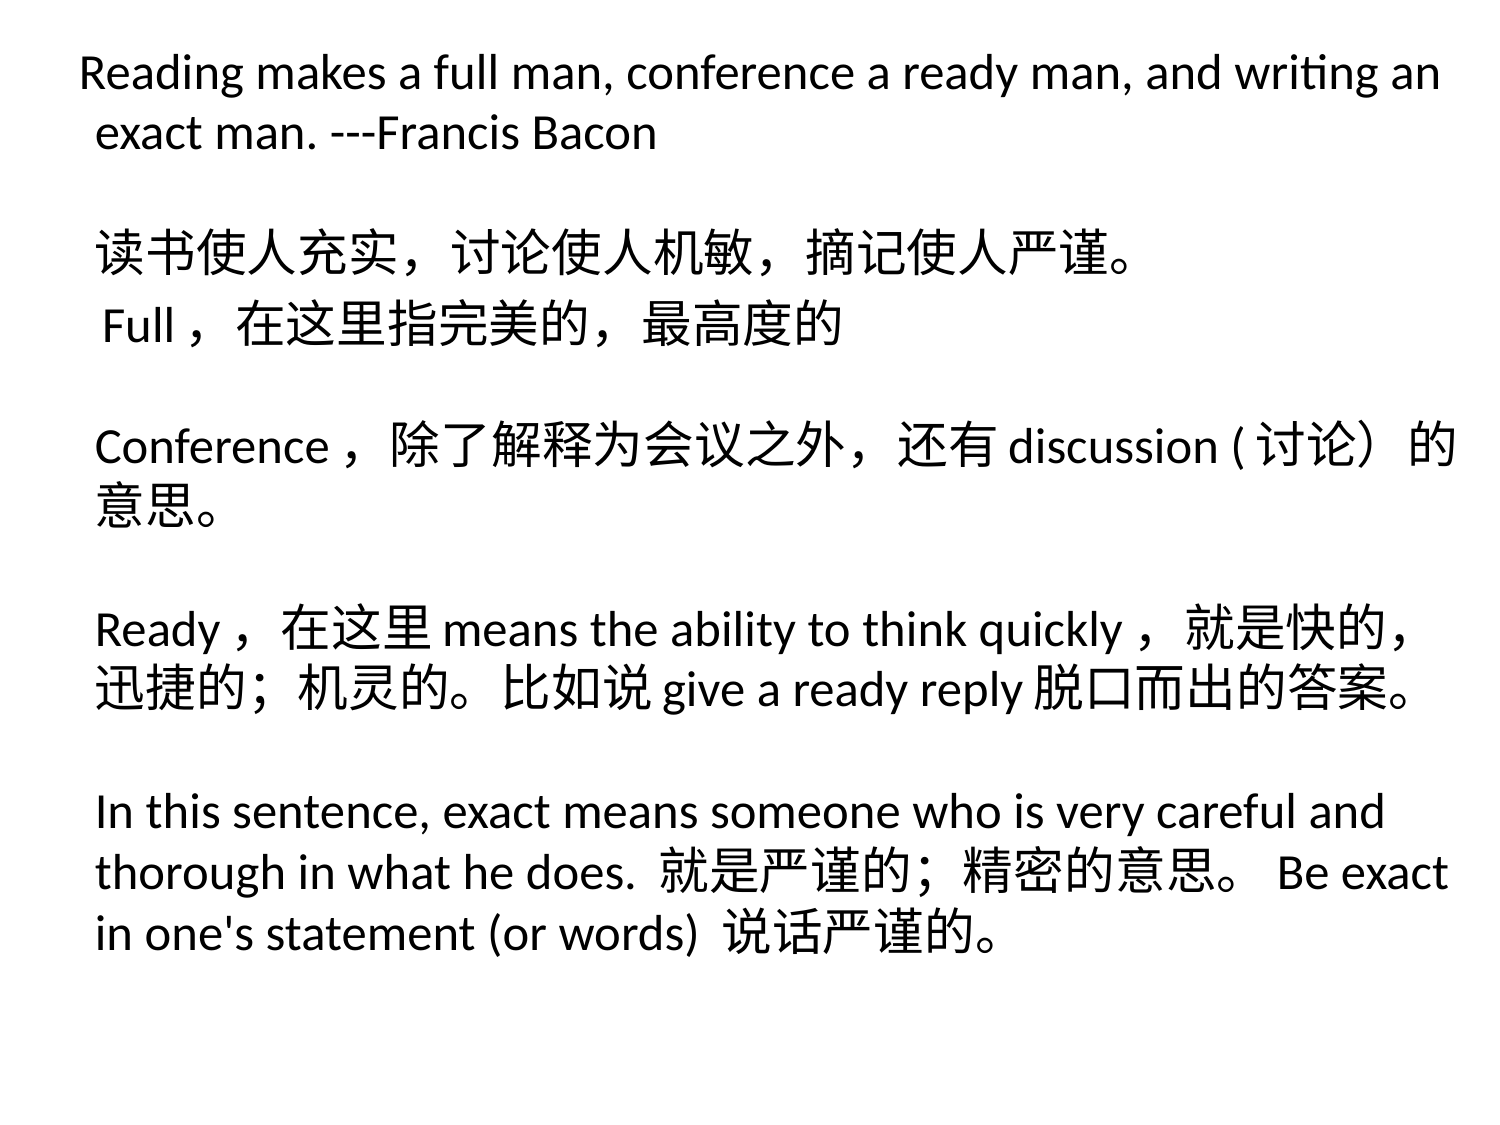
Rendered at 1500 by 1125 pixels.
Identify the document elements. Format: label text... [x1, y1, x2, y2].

list Reading makes a full man, conference a ready man, and writing an exact man. ---Francis Bacon 读书使人充实，讨论使人机敏，摘记使人严谨。 Full，在这里指完美的，最高度的 Conference，除了解释为会议之外，还有discussion (讨论）的意思。 Ready，在这里means the ability to think quickly，就是快的，迅捷的；机灵的。比如说give a ready reply脱口而出的答案。 In this sentence, exact means someone who is very careful and thorough in what he does. 就是严谨的；精密的意思。Be exact in one's statement (or words) 说话严谨的。 [29, 30, 1500, 1125]
